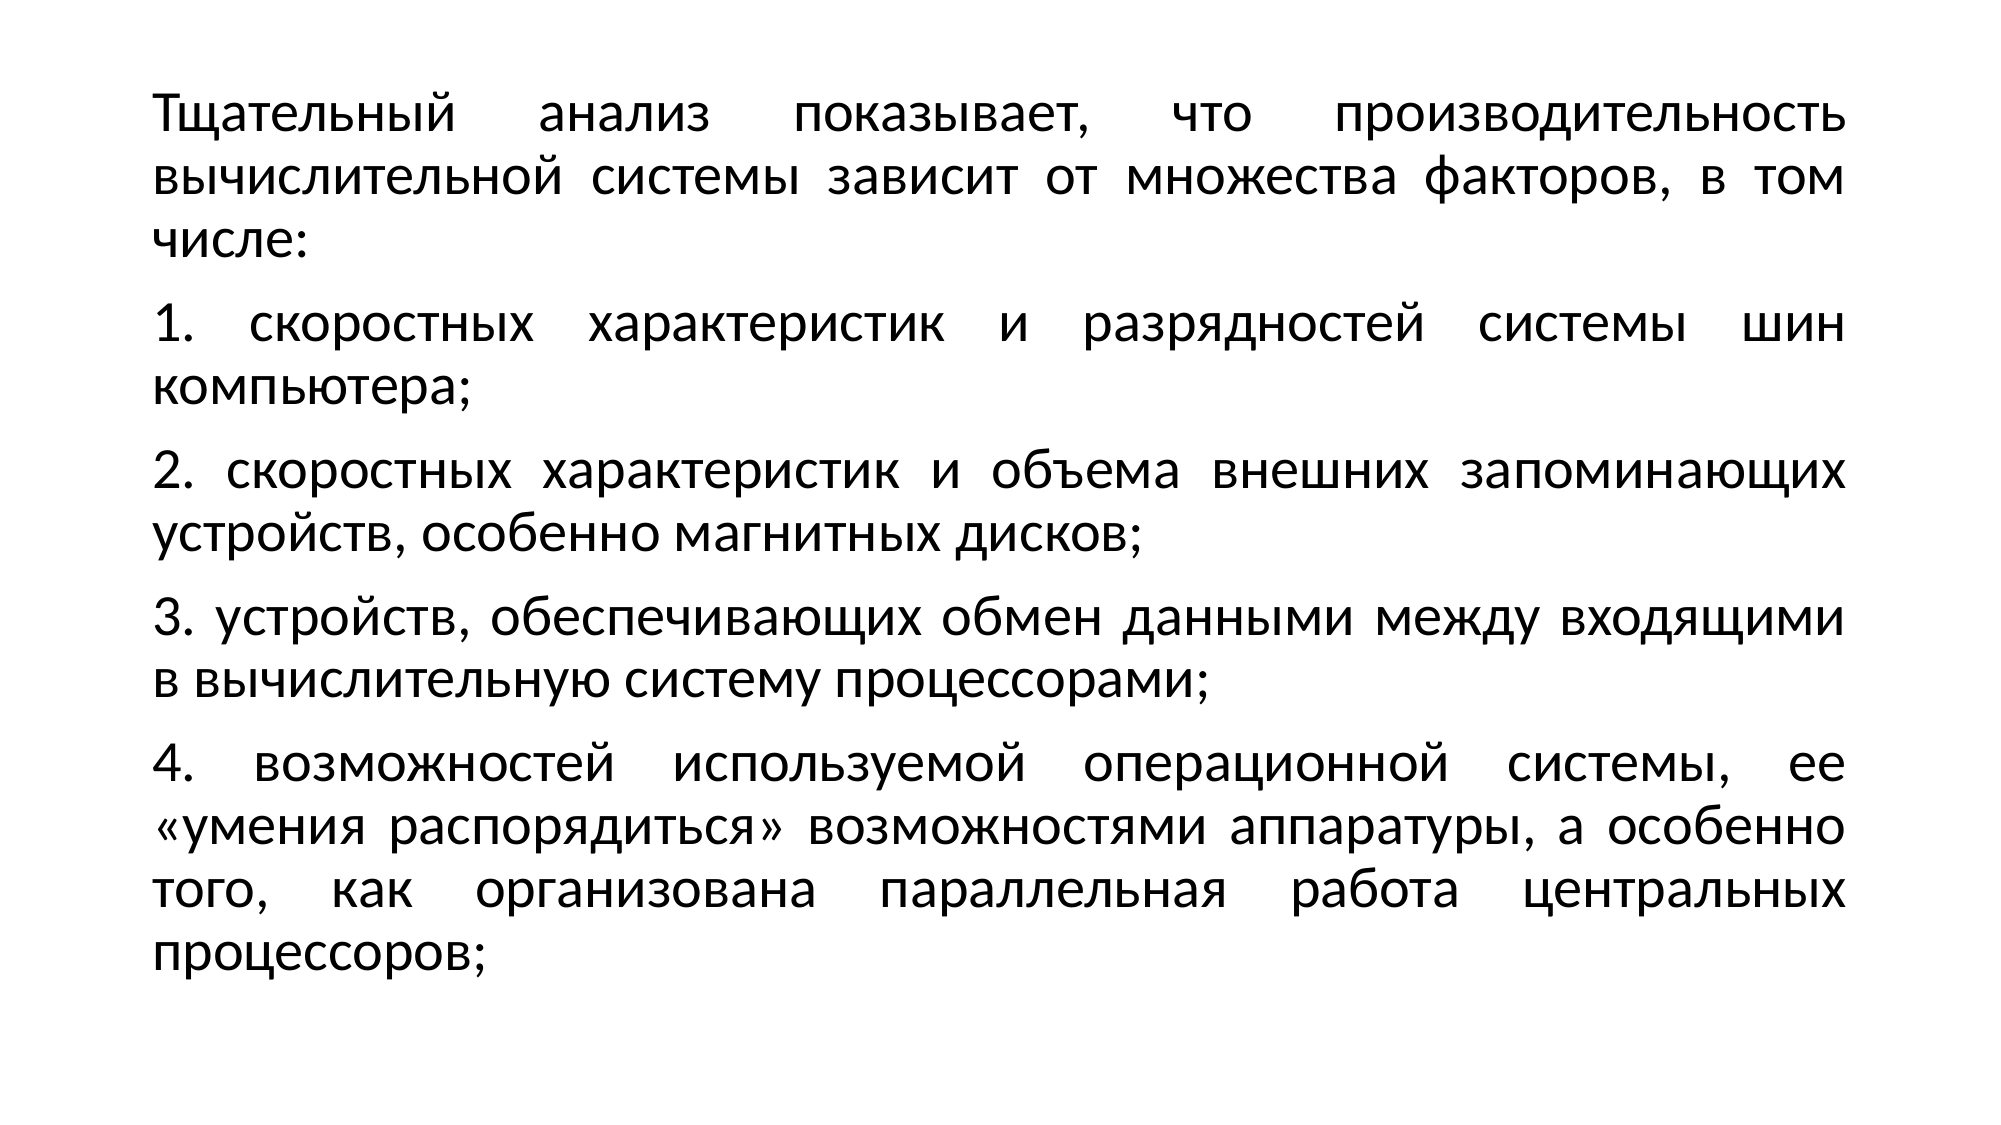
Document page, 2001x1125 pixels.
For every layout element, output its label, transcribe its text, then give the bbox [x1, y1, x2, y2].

list Тщательный анализ показывает, что производительность вычислительной системы зависит от множества факторов, в том числе: 1. скоростных характеристик и разрядностей системы шин компьютера; 2. скоростных характеристик и объема внешних запоминающих устройств, особенно магнитных дисков; 3. устройств, обеспечивающих обмен данными между входящими в вычислительную систему процессорами; 4. возможностей используемой операционной системы, ее «умения распорядиться» возможностями аппаратуры, а особенно того, как организована параллельная работа центральных процессоров; [137, 73, 1863, 1014]
